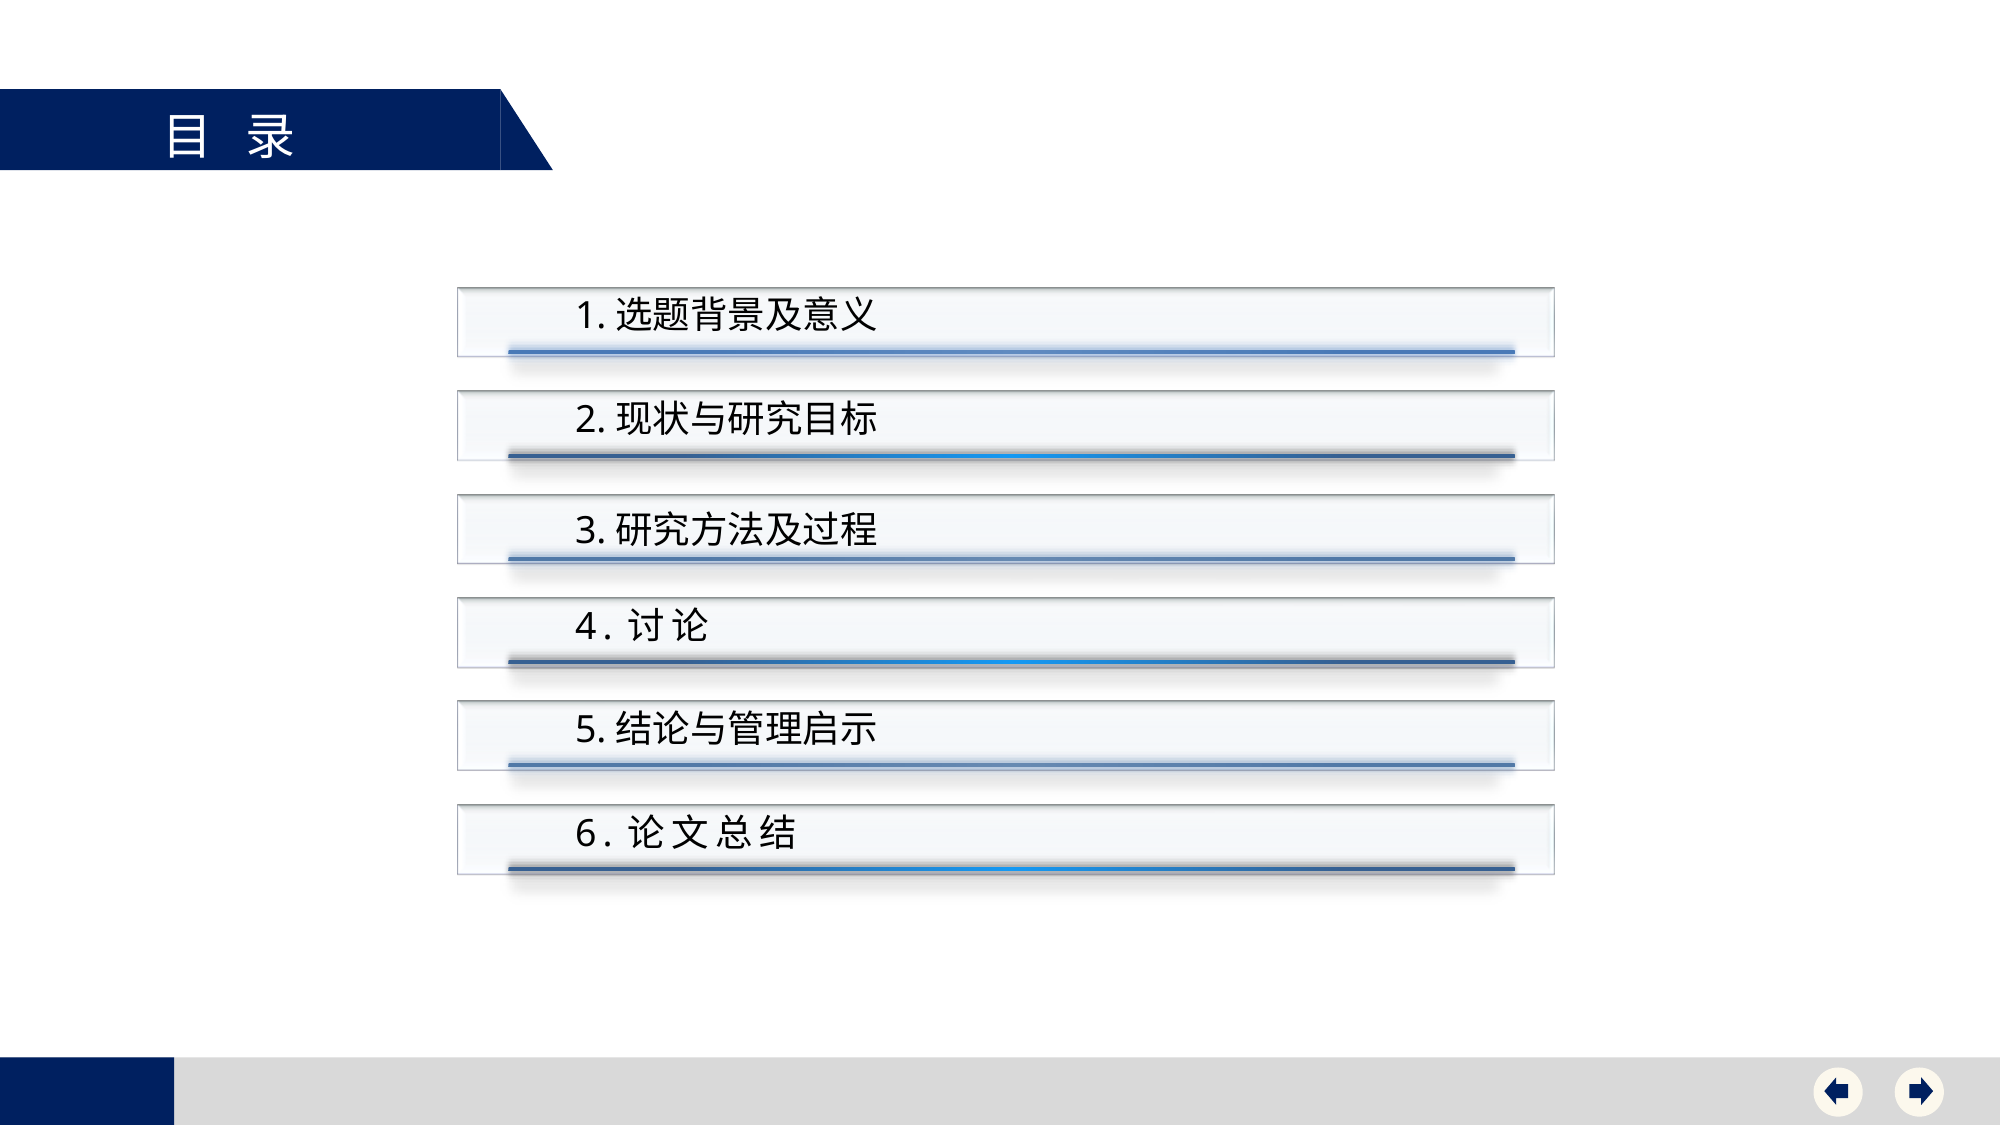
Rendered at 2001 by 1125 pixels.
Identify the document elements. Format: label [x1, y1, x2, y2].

text_box [0, 89, 553, 173]
text_box [1894, 1067, 1944, 1117]
text_box [499, 332, 1523, 373]
text_box [499, 849, 1523, 890]
picture [456, 286, 1556, 913]
text_box [499, 642, 1523, 683]
text_box [1813, 1067, 1863, 1117]
text_box [499, 745, 1523, 786]
text_box [499, 539, 1523, 580]
text_box [499, 436, 1523, 477]
